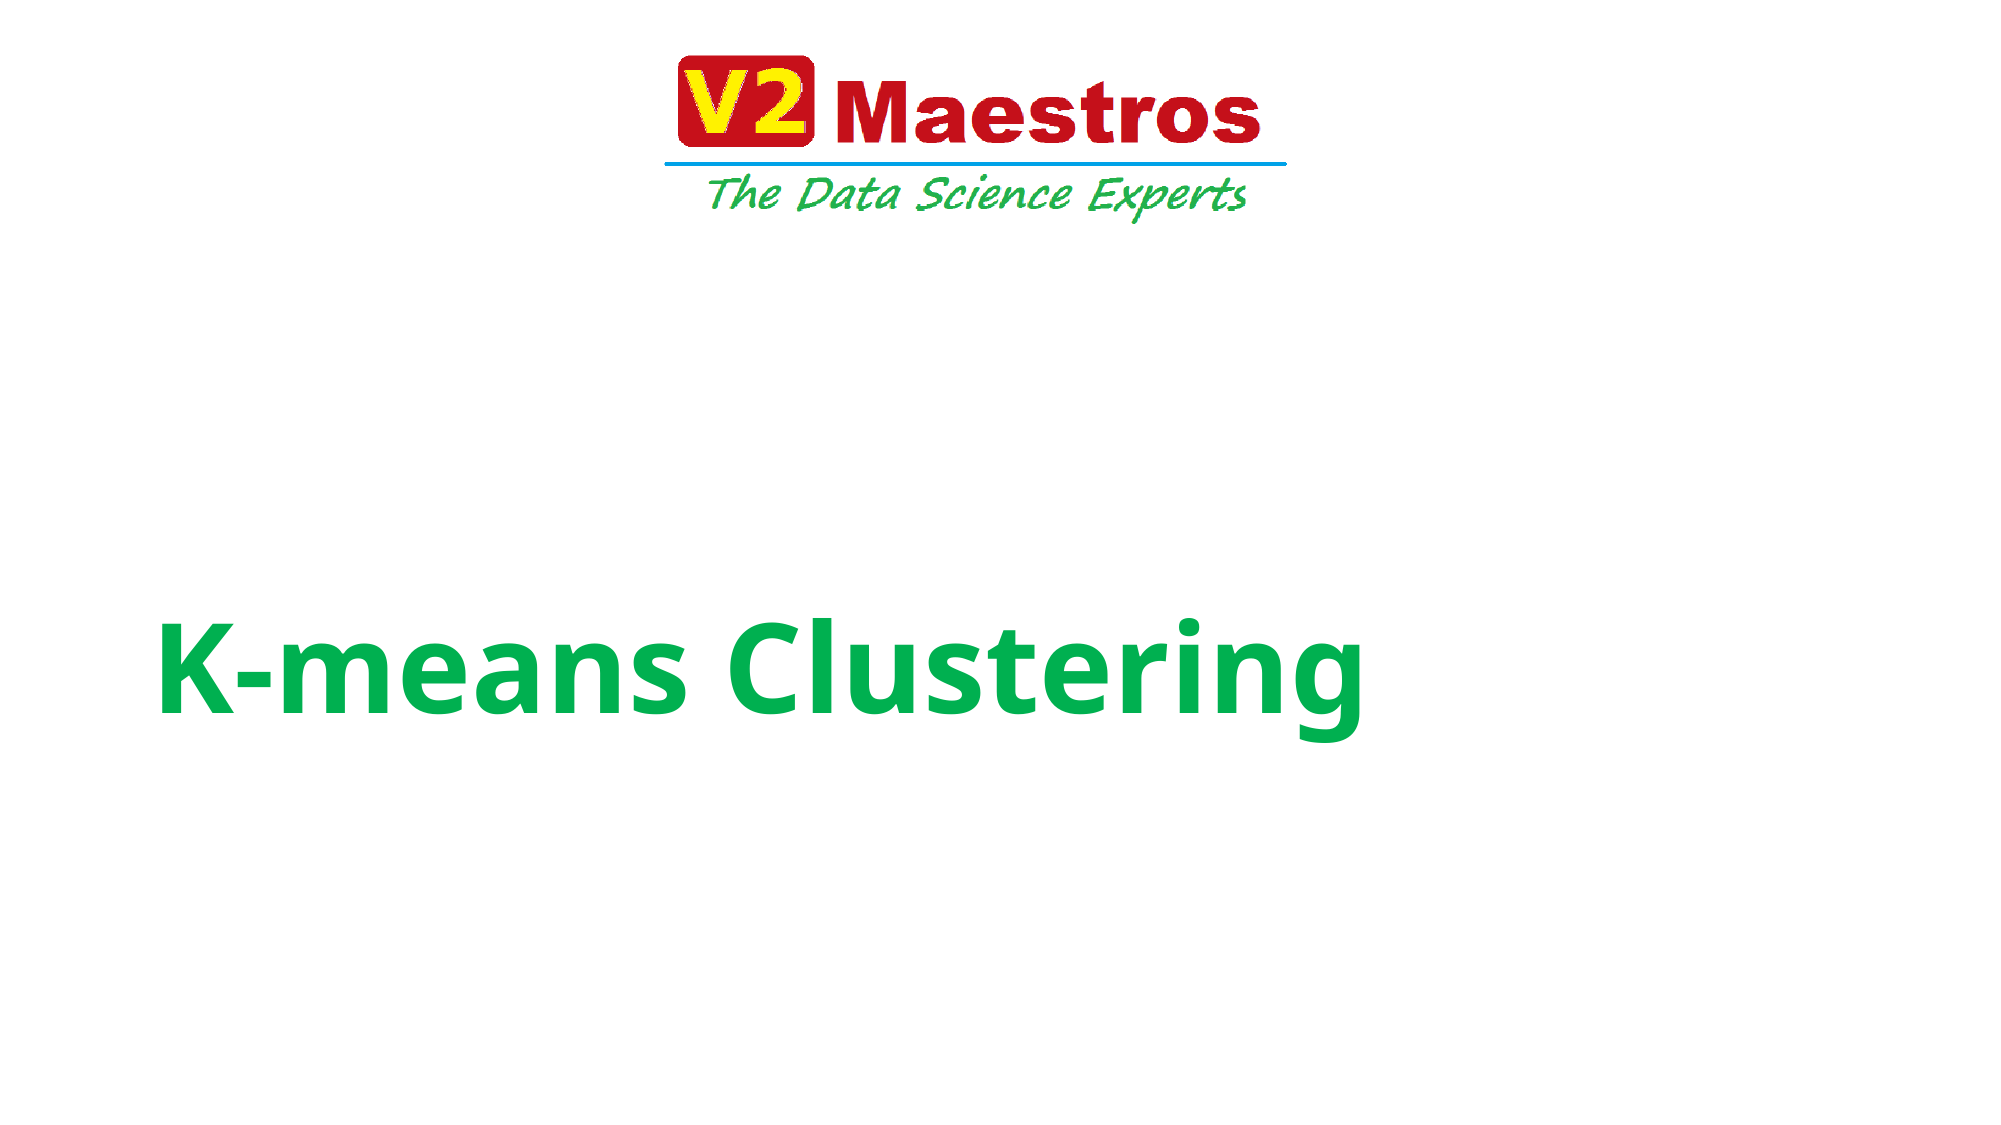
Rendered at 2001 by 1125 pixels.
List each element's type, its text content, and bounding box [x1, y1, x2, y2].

picture [662, 41, 1288, 237]
title K-means Clustering [136, 280, 1862, 749]
